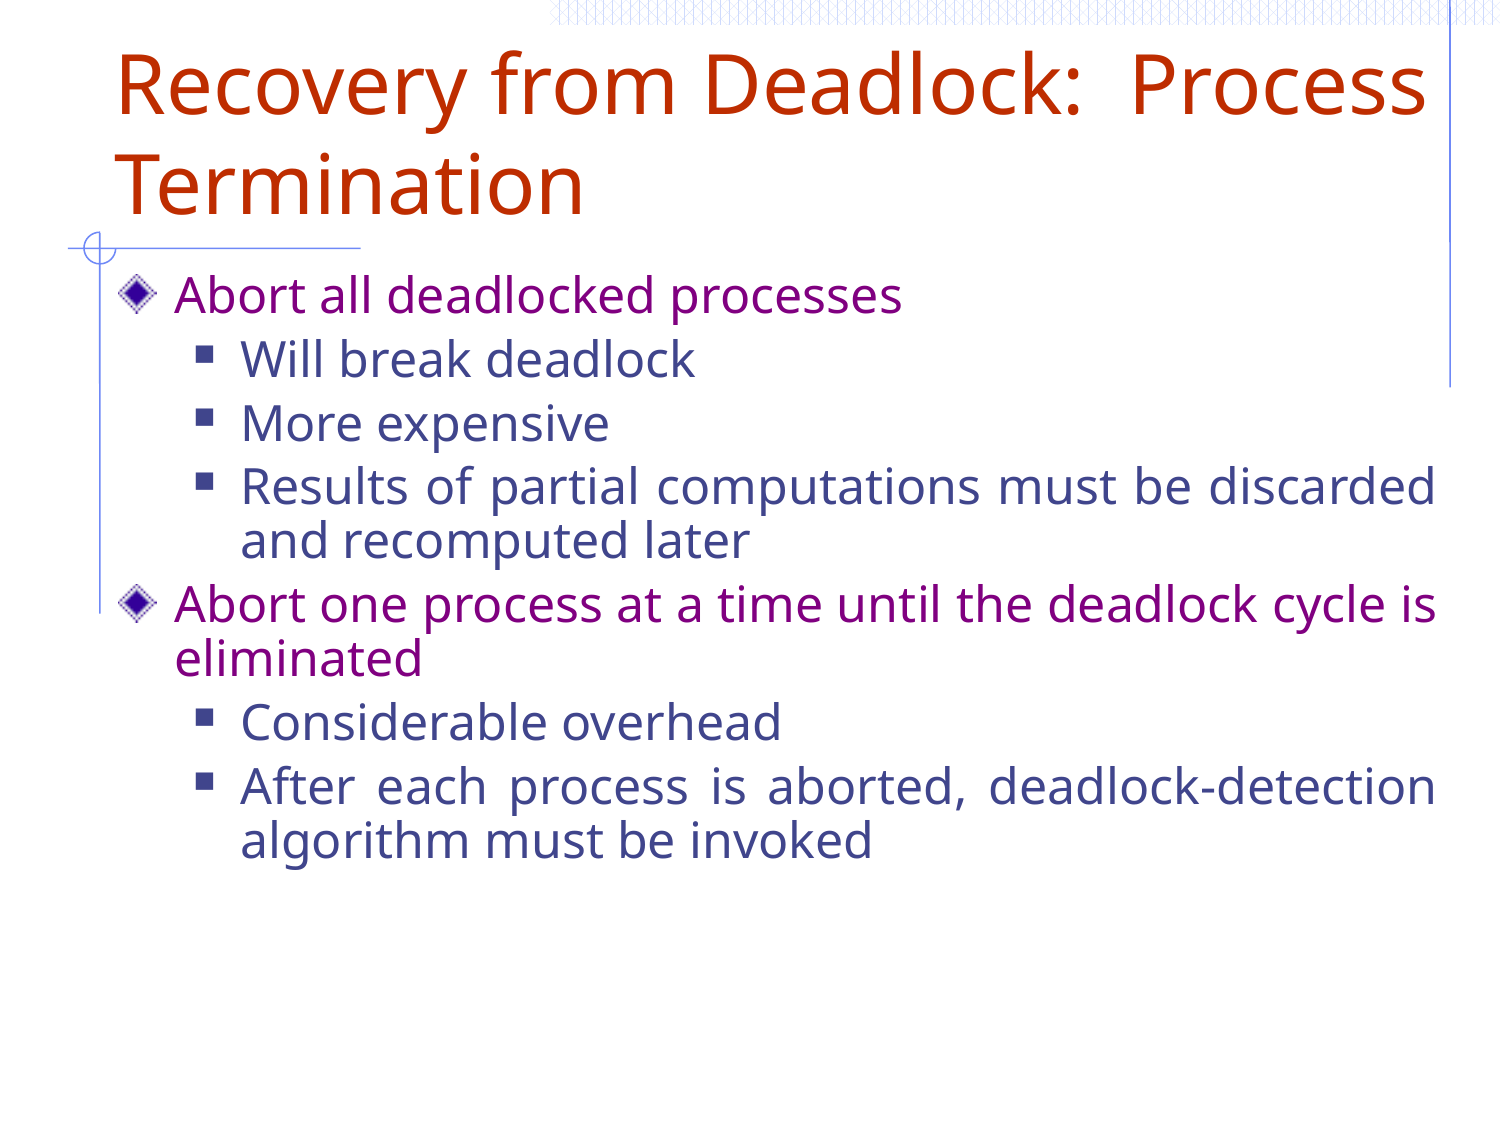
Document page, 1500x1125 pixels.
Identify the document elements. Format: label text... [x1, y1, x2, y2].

picture [118, 584, 157, 623]
picture [118, 274, 157, 314]
title Recovery from Deadlock: Process Termination [99, 97, 1500, 239]
list Abort all deadlocked processes Will break deadlock More expensive Results of partial computations must be discarded and recomputed later Abort one process at a time until the deadlock cycle is eliminated Considerable overhead After each process is aborted, deadlock-detection algorithm must be invoked [103, 262, 1454, 800]
